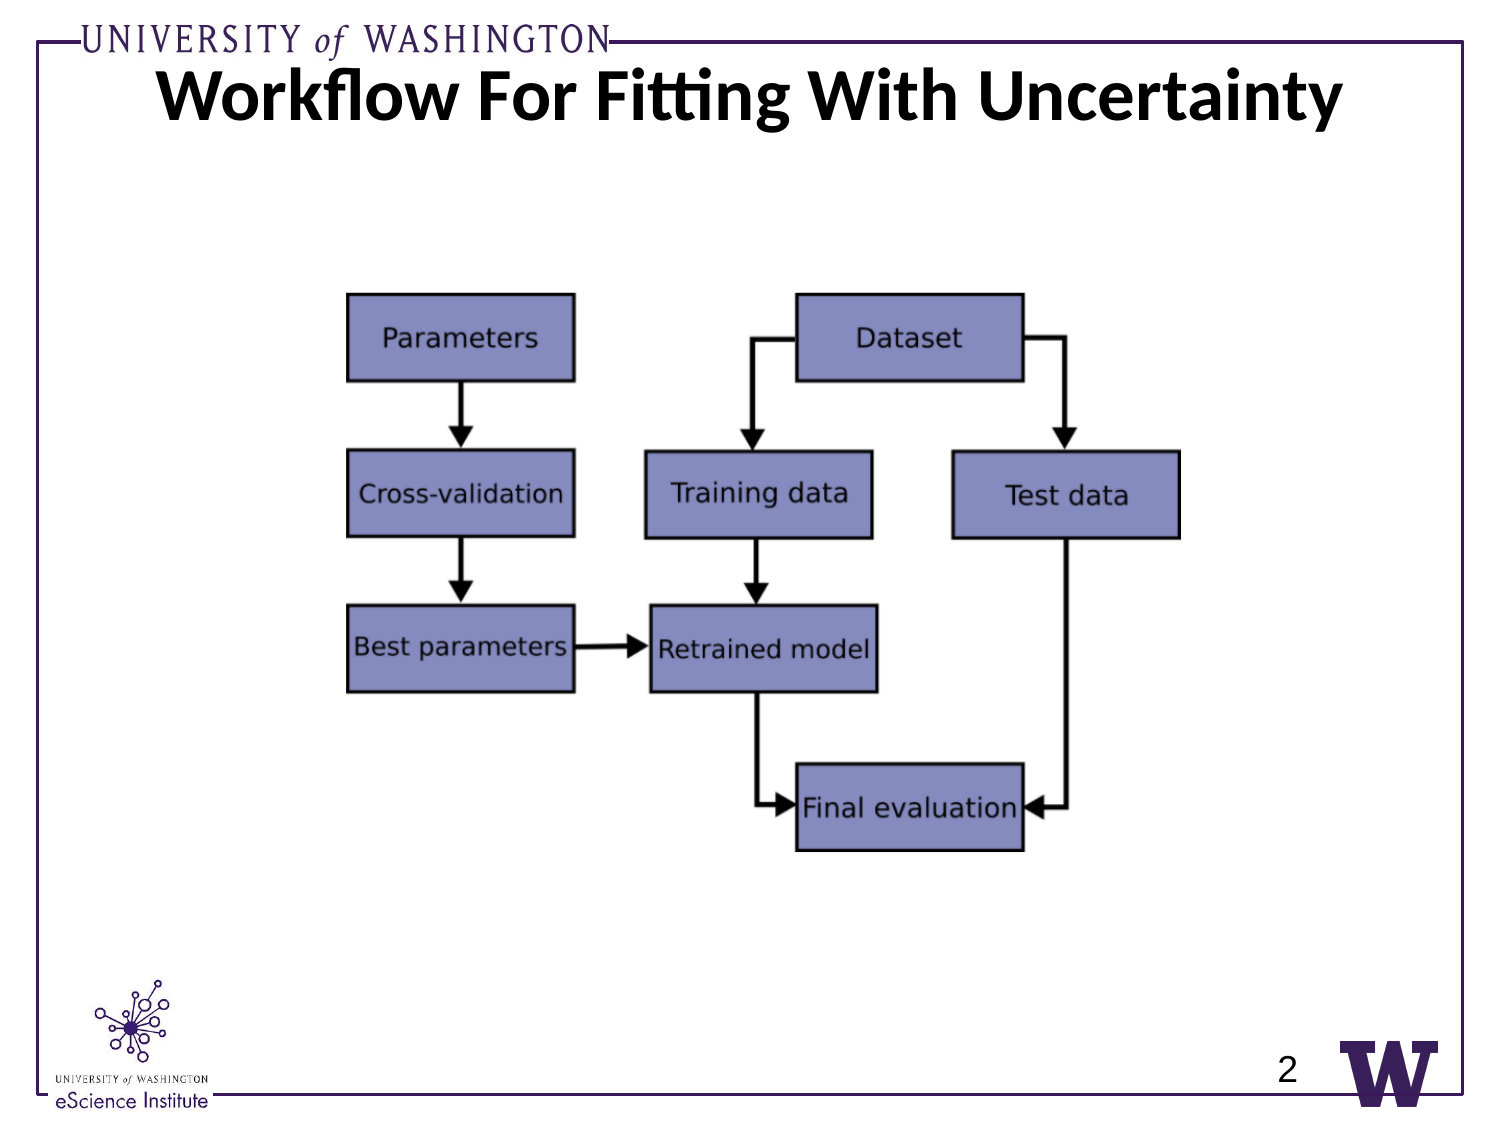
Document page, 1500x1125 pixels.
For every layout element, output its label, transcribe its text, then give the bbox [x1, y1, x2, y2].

title Workflow For Fitting With Uncertainty [75, 37, 1425, 175]
picture [1340, 1096, 1438, 1107]
picture [81, 24, 609, 37]
picture [48, 978, 213, 1113]
slide_number ‹#› [1262, 1037, 1350, 1098]
picture [1350, 1041, 1438, 1093]
picture [296, 249, 1204, 876]
